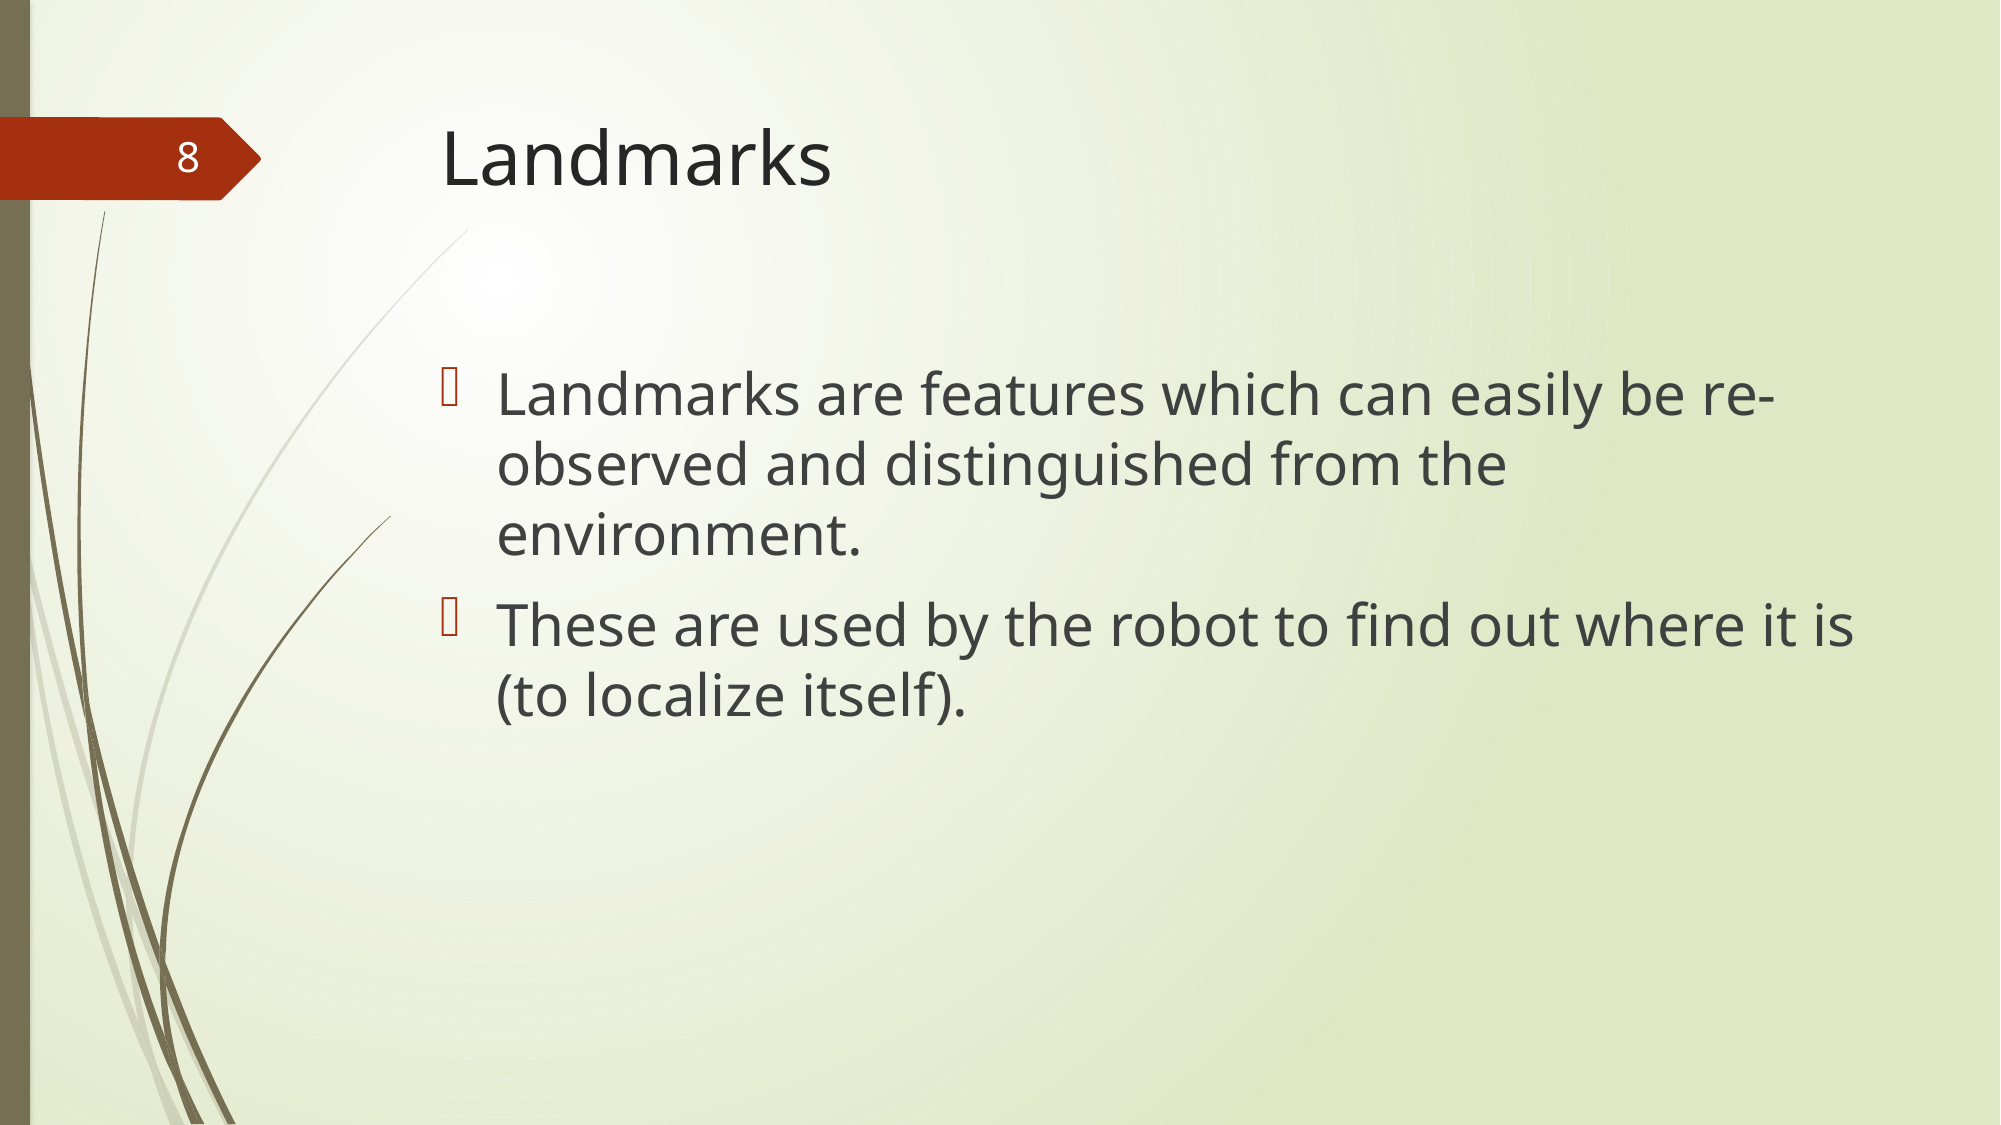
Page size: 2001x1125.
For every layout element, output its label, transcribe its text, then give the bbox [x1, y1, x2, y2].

title Landmarks [425, 102, 1888, 313]
slide_number 8 [87, 129, 216, 190]
list Landmarks are features which can easily be re-observed and distinguished from the environment. These are used by the robot to find out where it is (to localize itself). [424, 350, 1888, 970]
